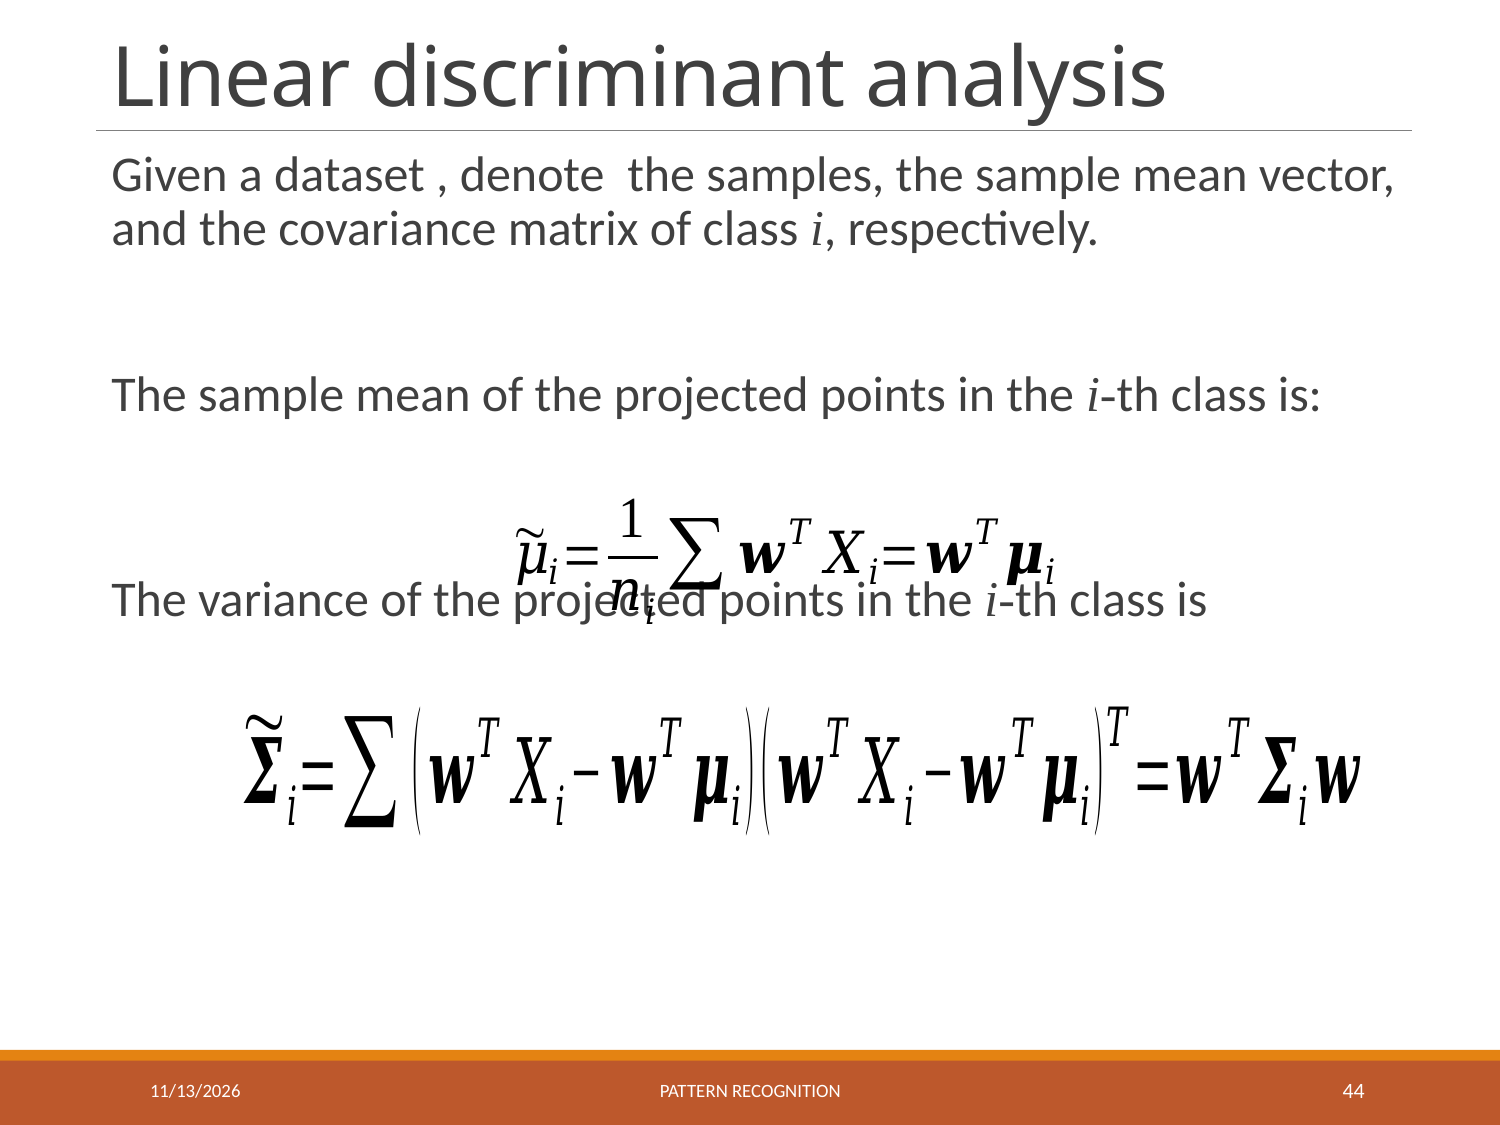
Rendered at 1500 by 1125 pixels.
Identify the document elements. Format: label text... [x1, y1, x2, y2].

slide_number 44 [1218, 1059, 1380, 1120]
title Linear discriminant analysis [96, 19, 1413, 131]
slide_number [135, 1059, 440, 1120]
footer Pattern recognition [453, 1059, 1047, 1120]
